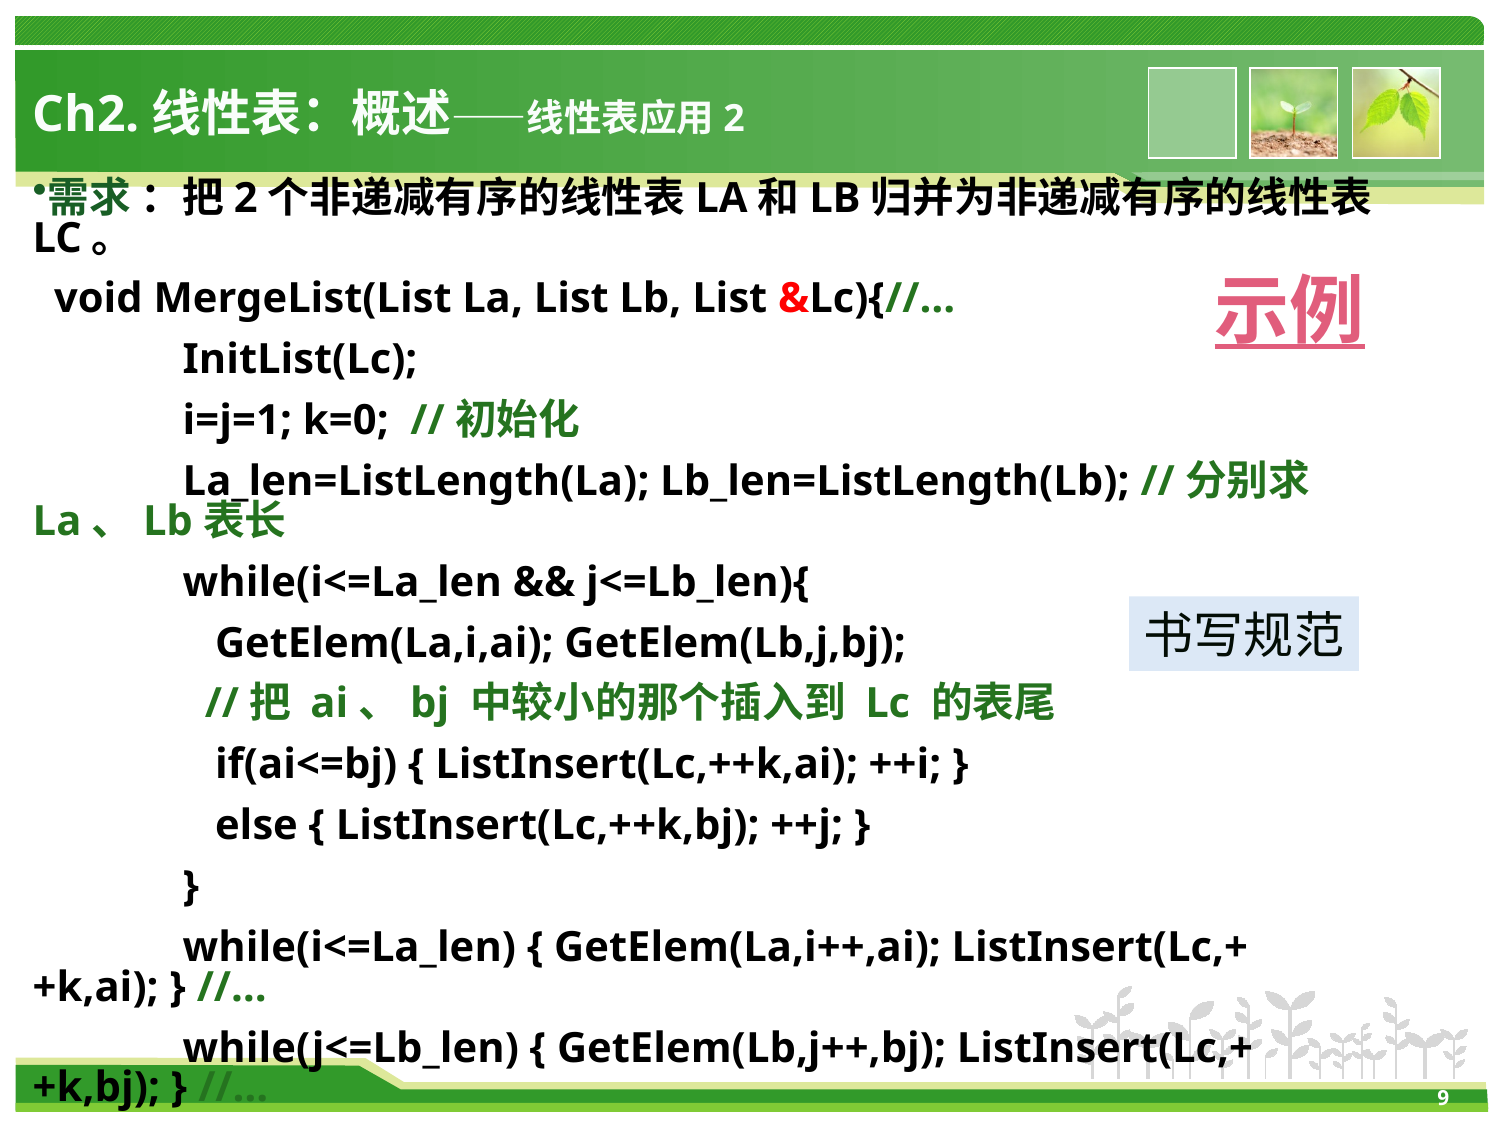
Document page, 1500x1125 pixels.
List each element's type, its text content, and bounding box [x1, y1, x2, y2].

picture [1251, 69, 1337, 157]
list 需求 ：把2个非递减有序的线性表LA和LB归并为非递减有序的线性表LC。 void MergeList(List La, List Lb, List &Lc){//… InitList(Lc); i=j=1; k=0; //初始化 La_len=ListLength(La); Lb_len=ListLength(Lb); //分别求La、Lb表长 while(i<=La_len && j<=Lb_len){ GetElem(La,i,ai); GetElem(Lb,j,bj); //把 ai、bj 中较小的那个插入到 Lc 的表尾 if(ai<=bj) { ListInsert(Lc,++k,ai); ++i; } else { ListInsert(Lc,++k,bj); ++j; } } while(i<=La_len) { GetElem(La,i++,ai); ListInsert(Lc,++k,ai); } //… while(j<=Lb_len) { GetElem(Lb,j++,bj); ListInsert(Lc,++k,bj); } //… } [17, 172, 1483, 1036]
text_box [276, 1057, 292, 1062]
text_box 书写规范 [1129, 596, 1359, 671]
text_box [119, 1102, 130, 1110]
slide_number 9 [1198, 1077, 1465, 1125]
text_box [316, 1057, 321, 1065]
title Ch2.线性表：概述——线性表应用2 [17, 42, 1143, 172]
text_box 示例 [1199, 255, 1380, 379]
picture [1353, 69, 1439, 157]
text_box [299, 1057, 305, 1065]
